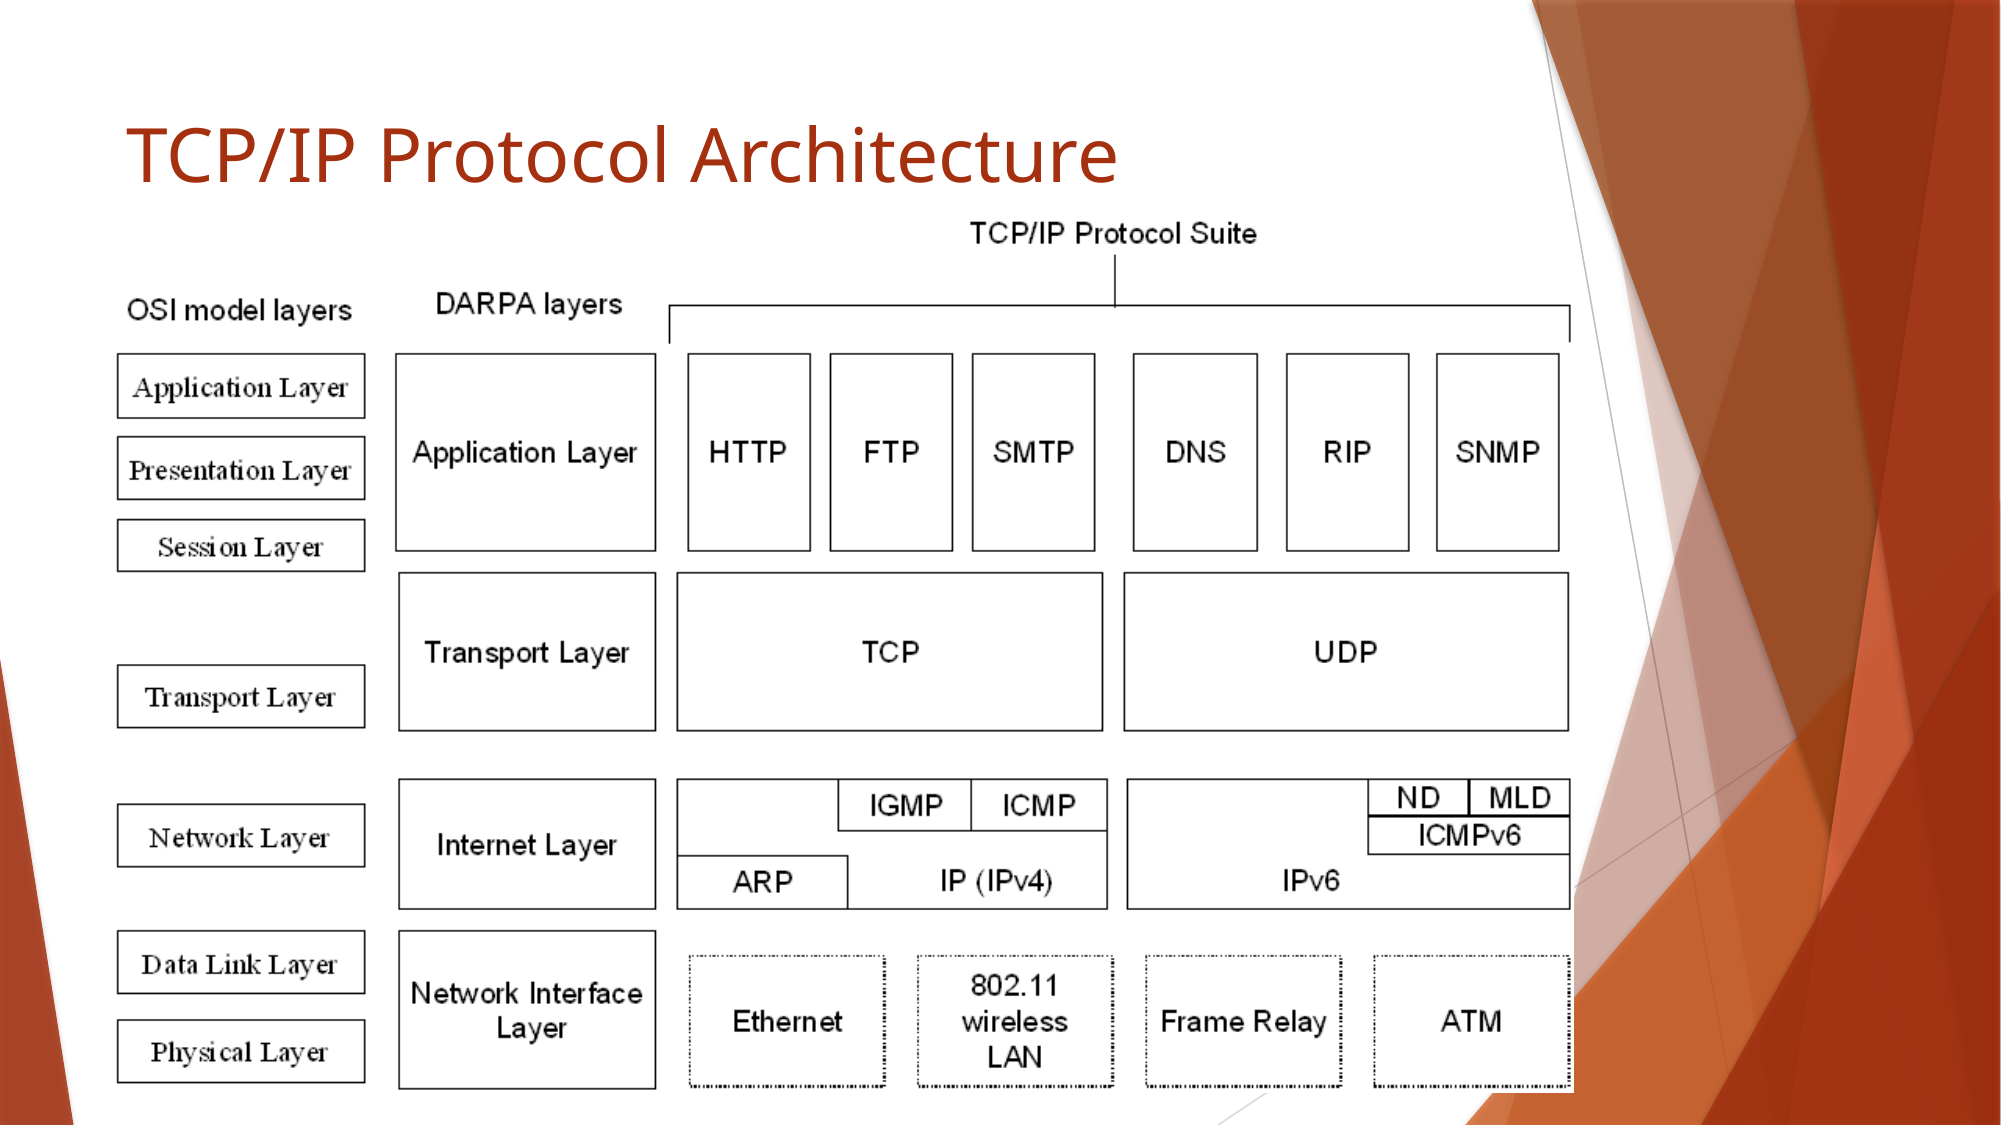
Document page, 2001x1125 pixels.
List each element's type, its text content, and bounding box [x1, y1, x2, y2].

title TCP/IP Protocol Architecture [111, 99, 1522, 207]
picture [110, 207, 1575, 1094]
